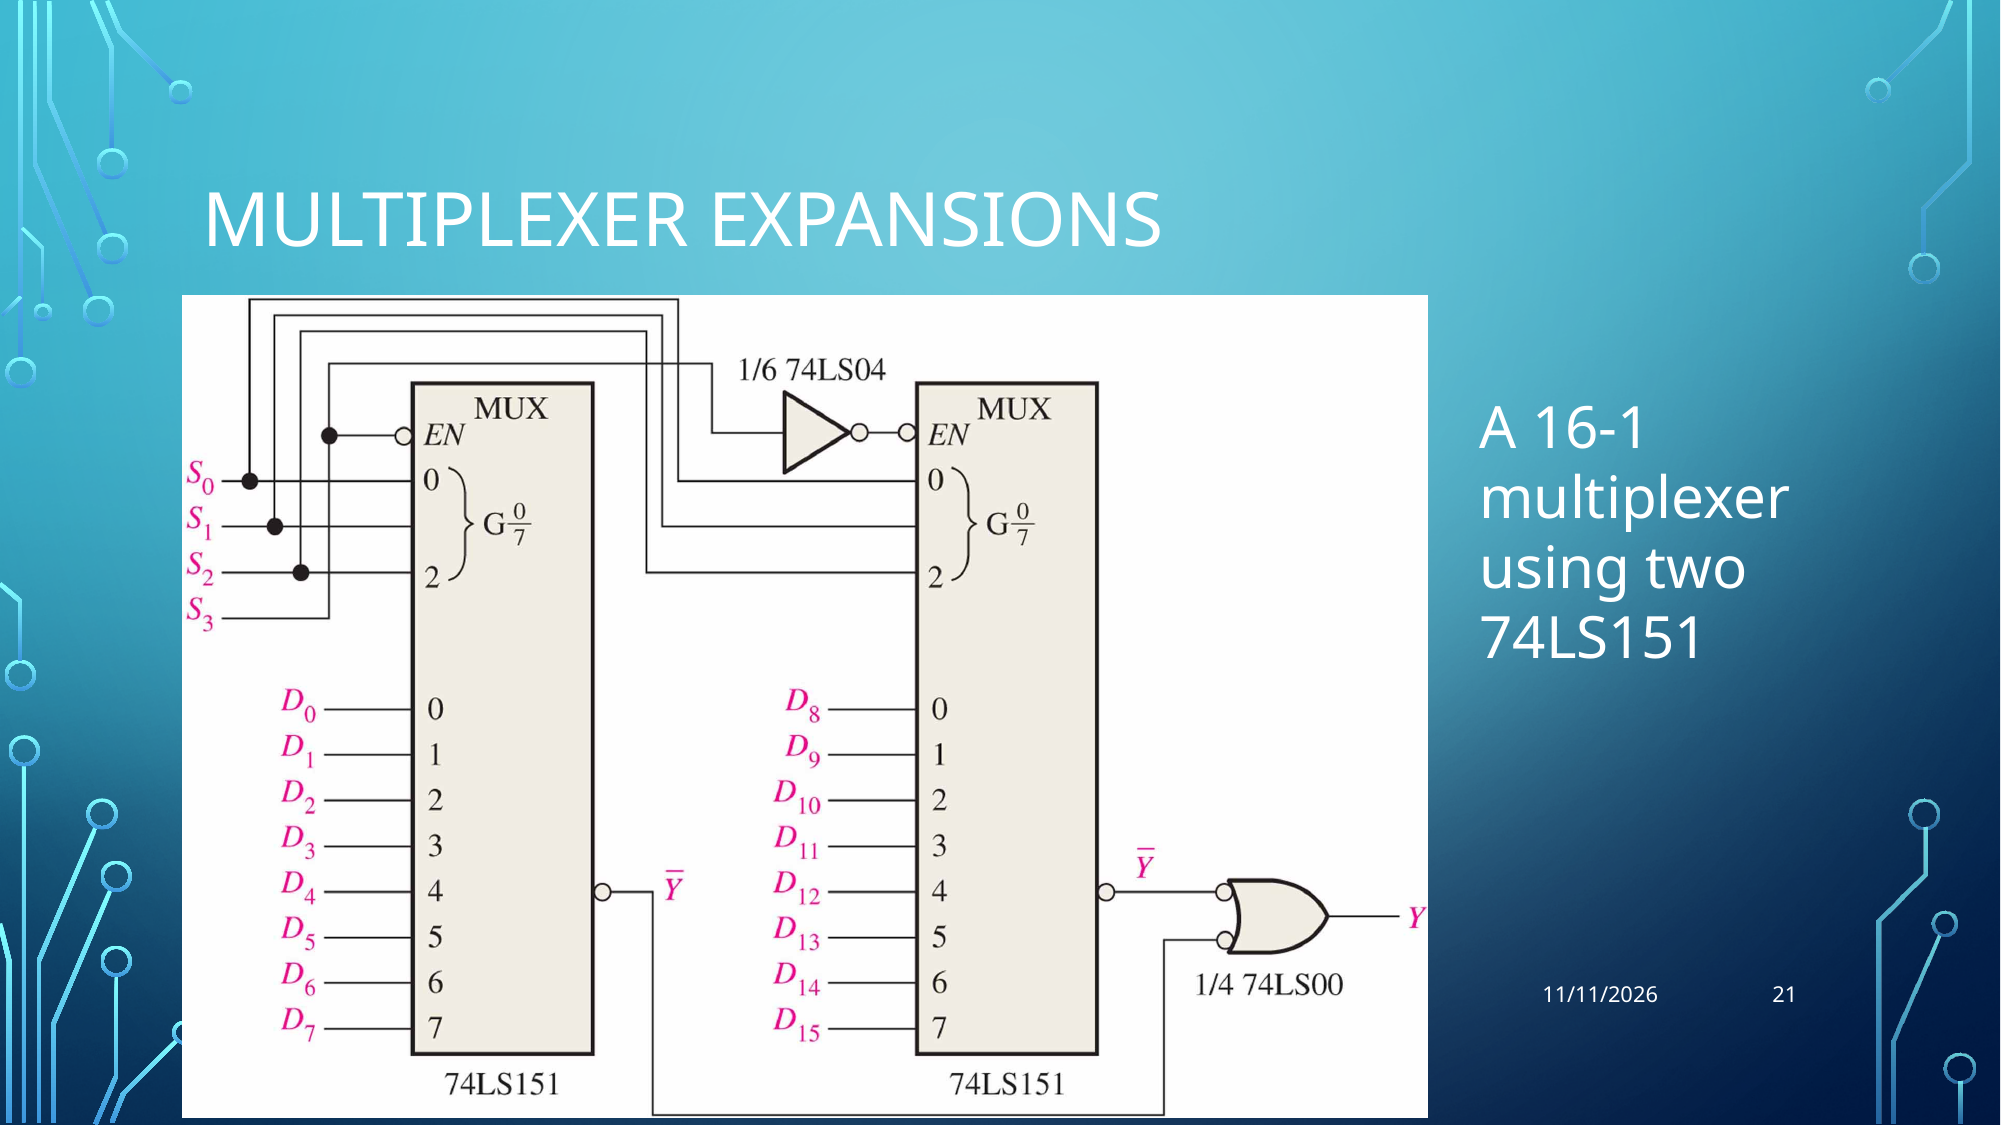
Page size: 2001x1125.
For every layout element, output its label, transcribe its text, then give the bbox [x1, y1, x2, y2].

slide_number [1428, 965, 1674, 1025]
text_box A 16-1 multiplexer using two 74LS151 [1464, 383, 1970, 678]
picture [182, 295, 1428, 1118]
slide_number 21 [1685, 965, 1813, 1025]
title Multiplexer Expansions [187, 101, 1813, 344]
